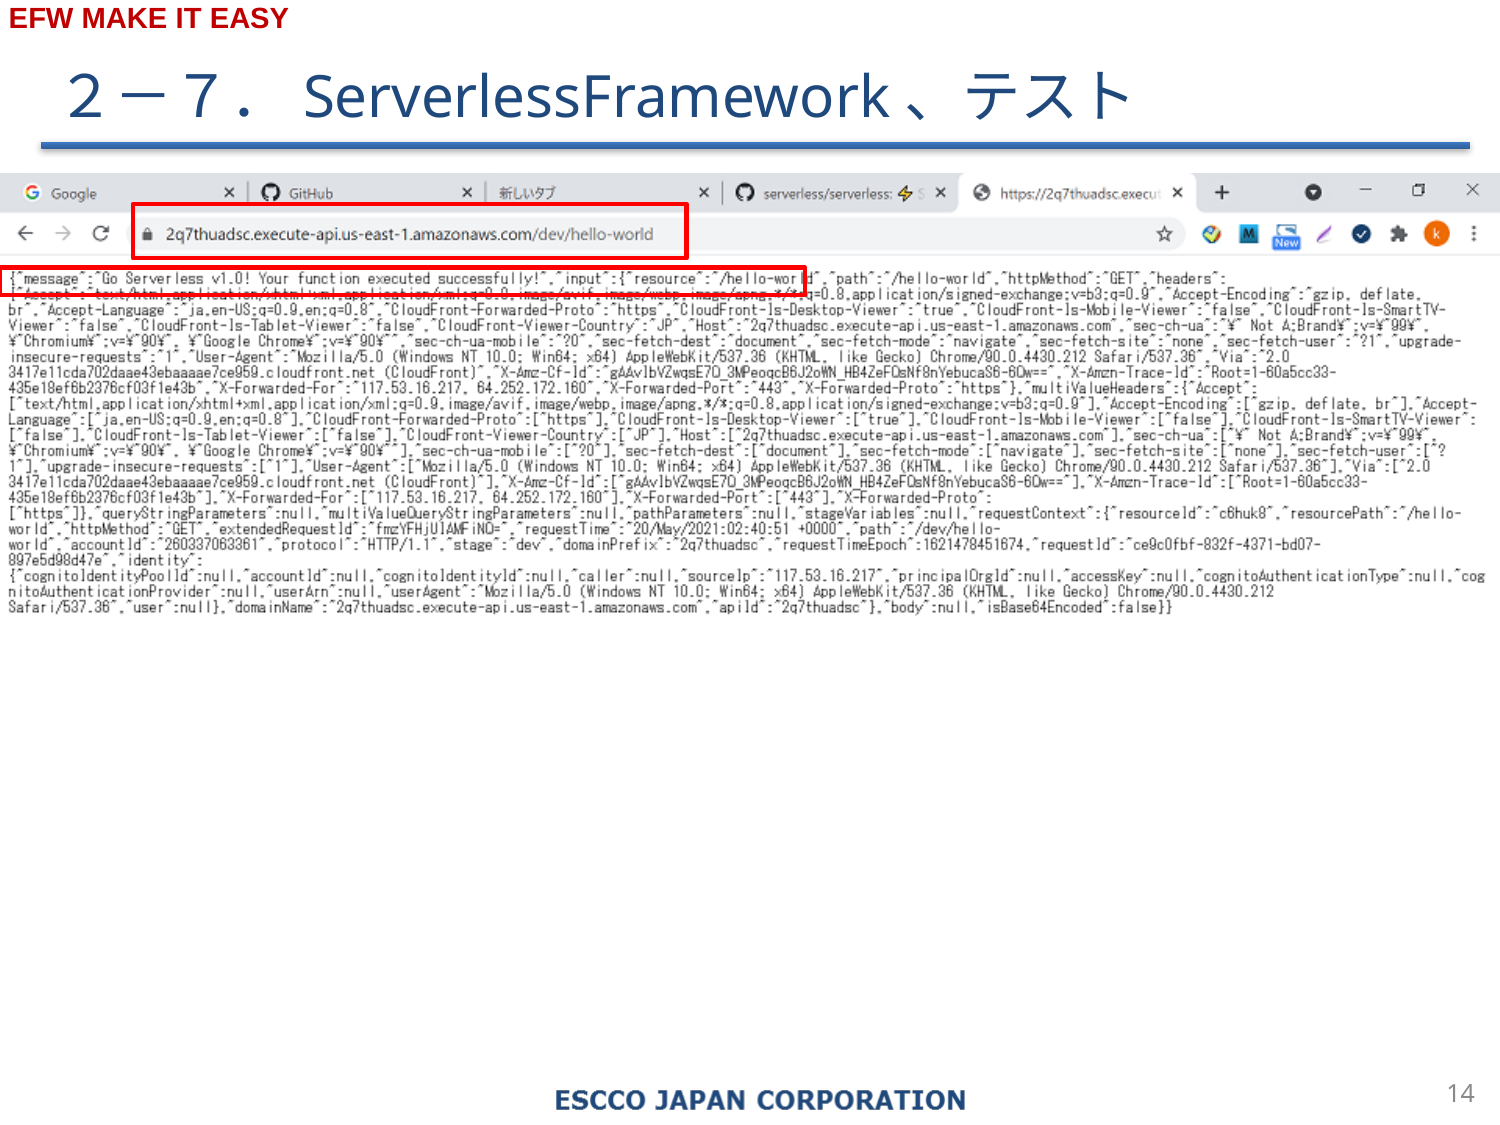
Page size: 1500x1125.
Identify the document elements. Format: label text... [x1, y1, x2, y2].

text_box [25, 0, 76, 27]
picture [523, 1069, 999, 1125]
title ２－７．ServerlessFramework、テスト [41, 44, 1460, 138]
picture [0, 173, 1500, 1065]
text_box [50, 1, 101, 52]
text_box 13 [1139, 1074, 1490, 1125]
